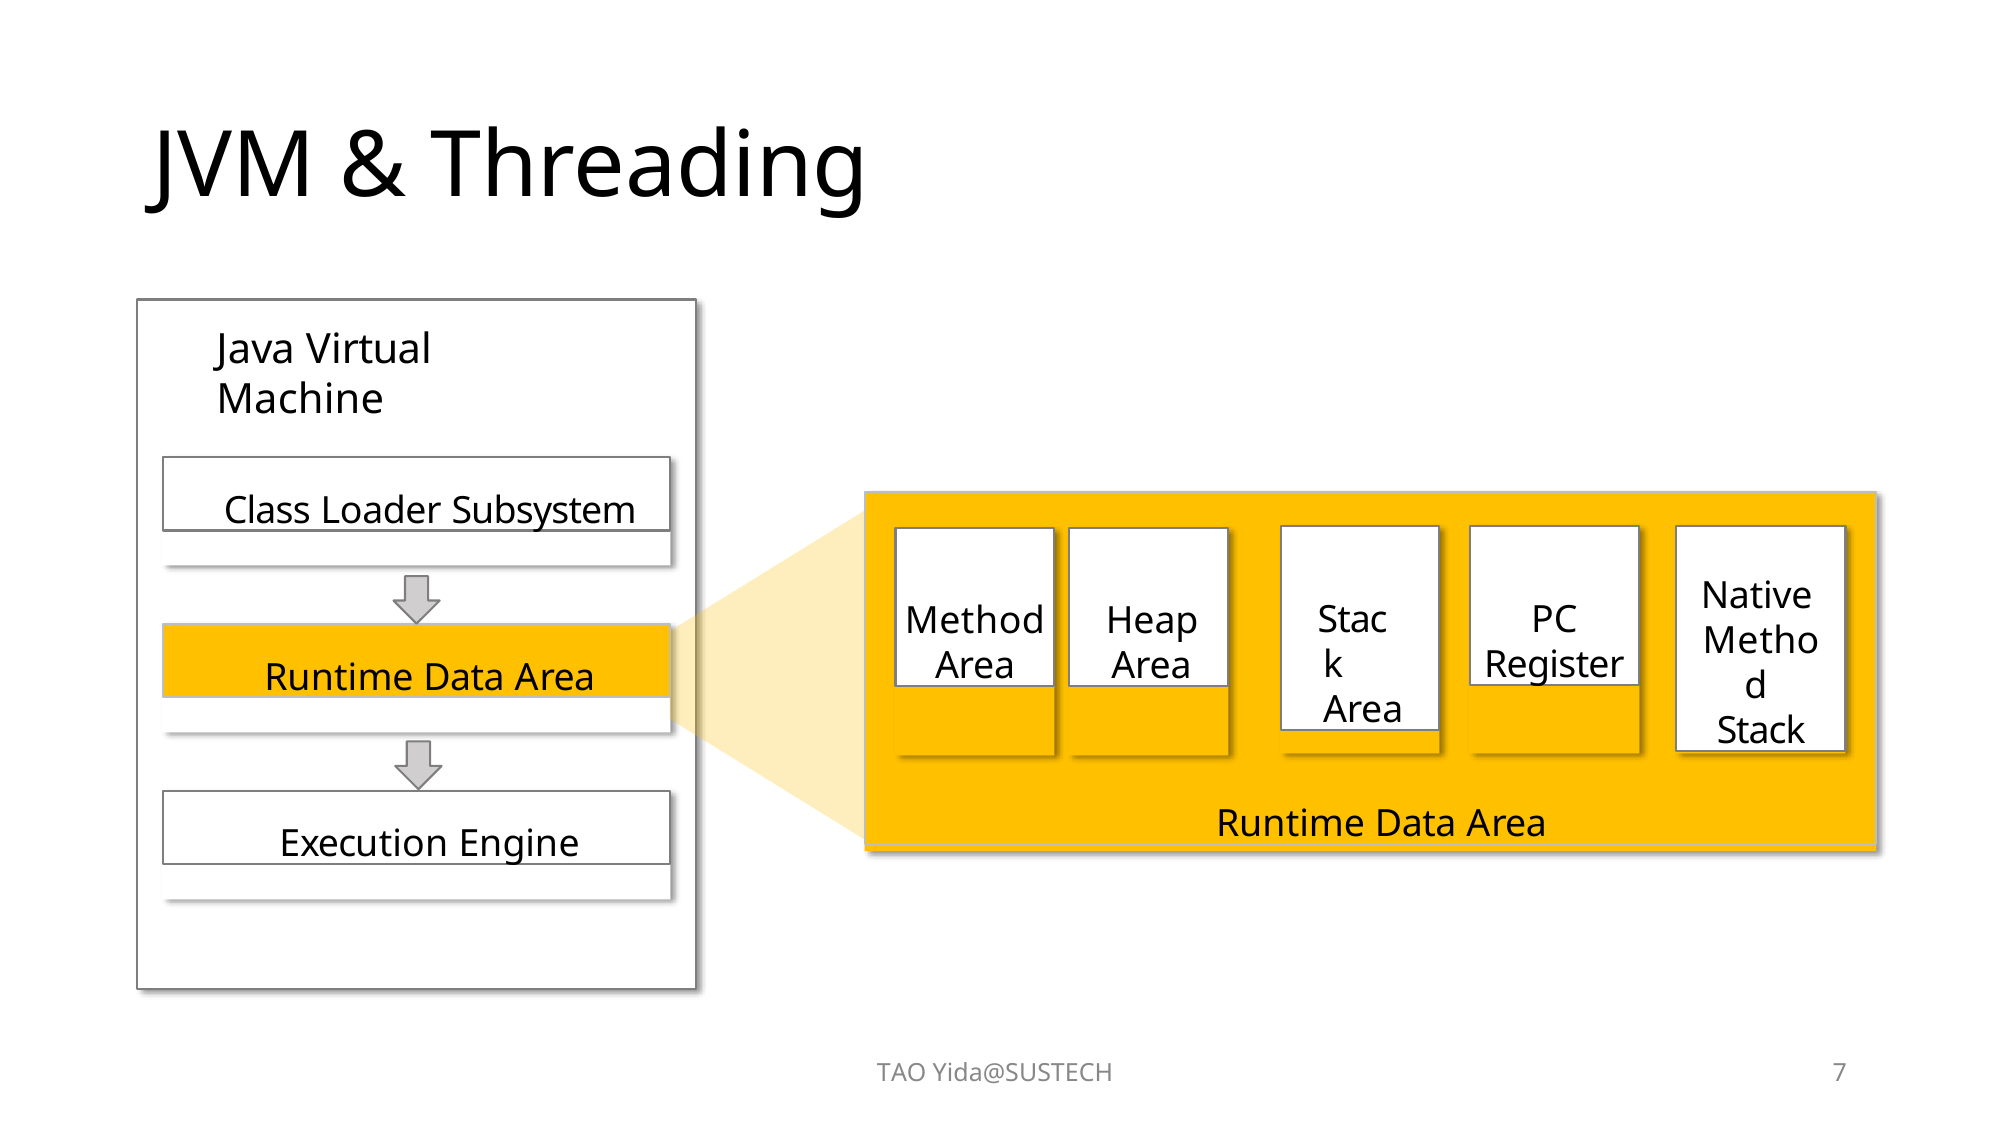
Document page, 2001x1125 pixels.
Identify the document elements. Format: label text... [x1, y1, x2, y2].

picture [1063, 522, 1242, 768]
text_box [134, 296, 707, 1000]
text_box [157, 618, 387, 745]
footer TAO Yida@SUSTECH [874, 1053, 1126, 1125]
title JVM & Threading [150, 102, 921, 293]
text_box 7 [1826, 1053, 1854, 1087]
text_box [1462, 520, 1655, 766]
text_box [392, 489, 1888, 863]
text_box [157, 451, 684, 578]
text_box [157, 785, 684, 912]
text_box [1669, 520, 1870, 766]
picture [1275, 520, 1454, 766]
